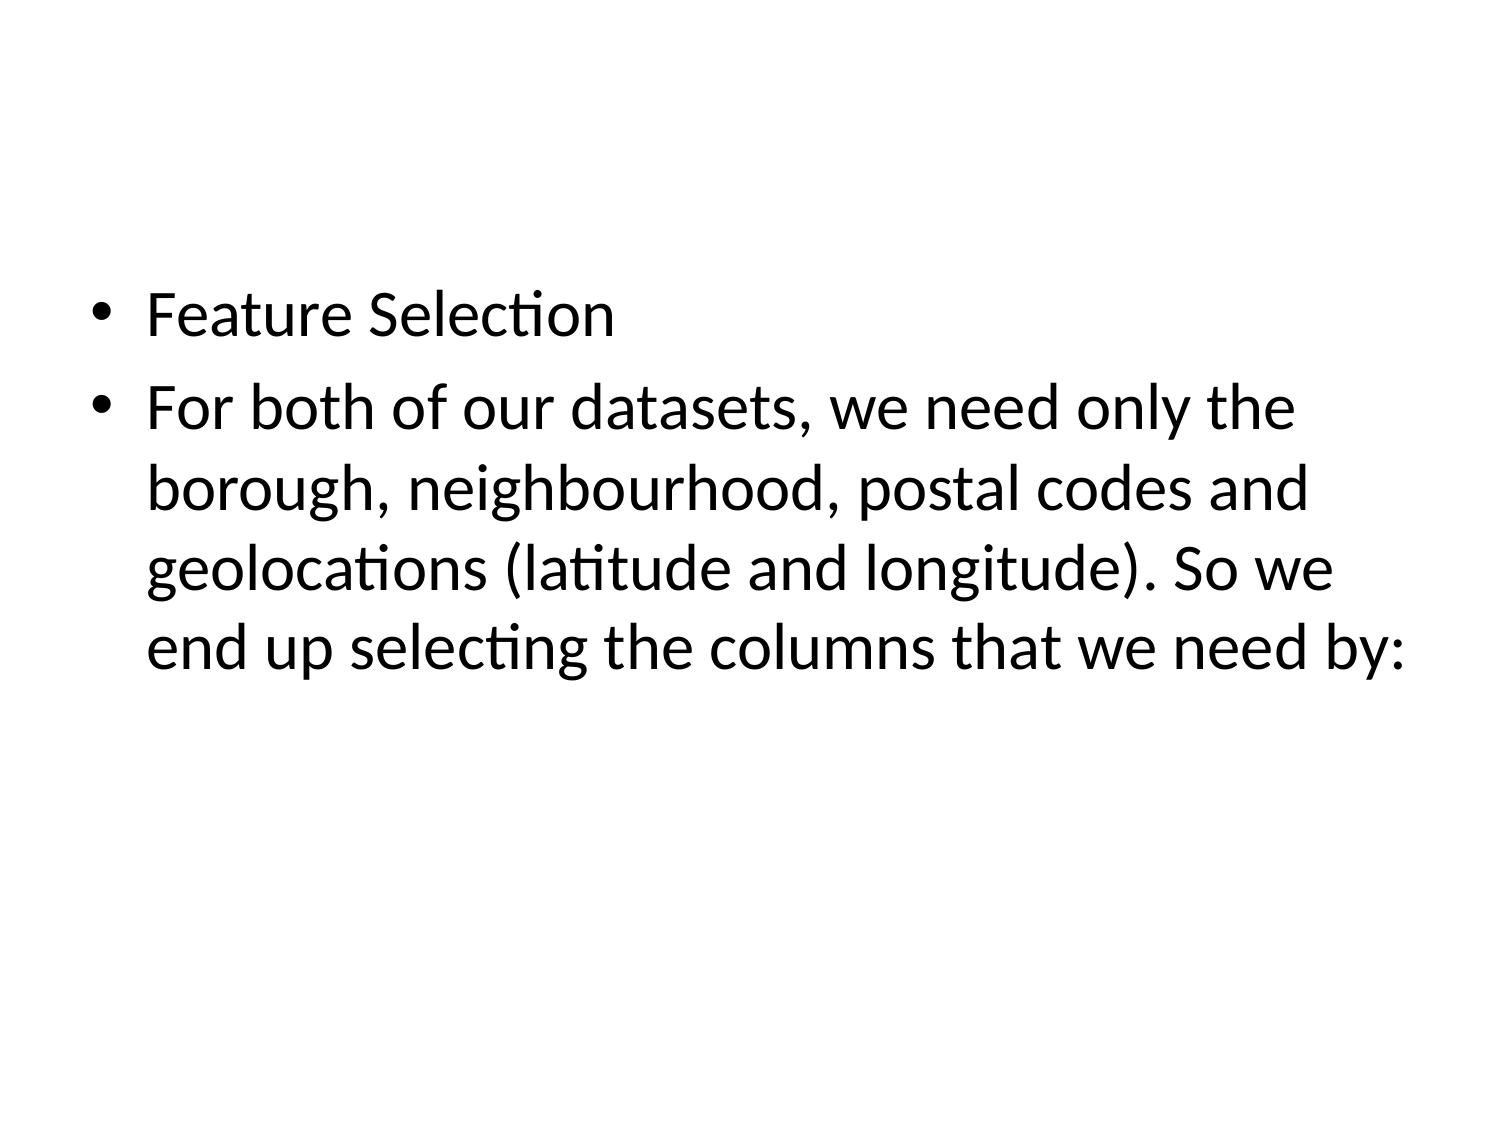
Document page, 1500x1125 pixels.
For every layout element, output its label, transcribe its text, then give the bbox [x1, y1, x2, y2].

list Feature Selection For both of our datasets, we need only the borough, neighbourhood, postal codes and geolocations (latitude and longitude). So we end up selecting the columns that we need by: [75, 262, 1425, 1005]
